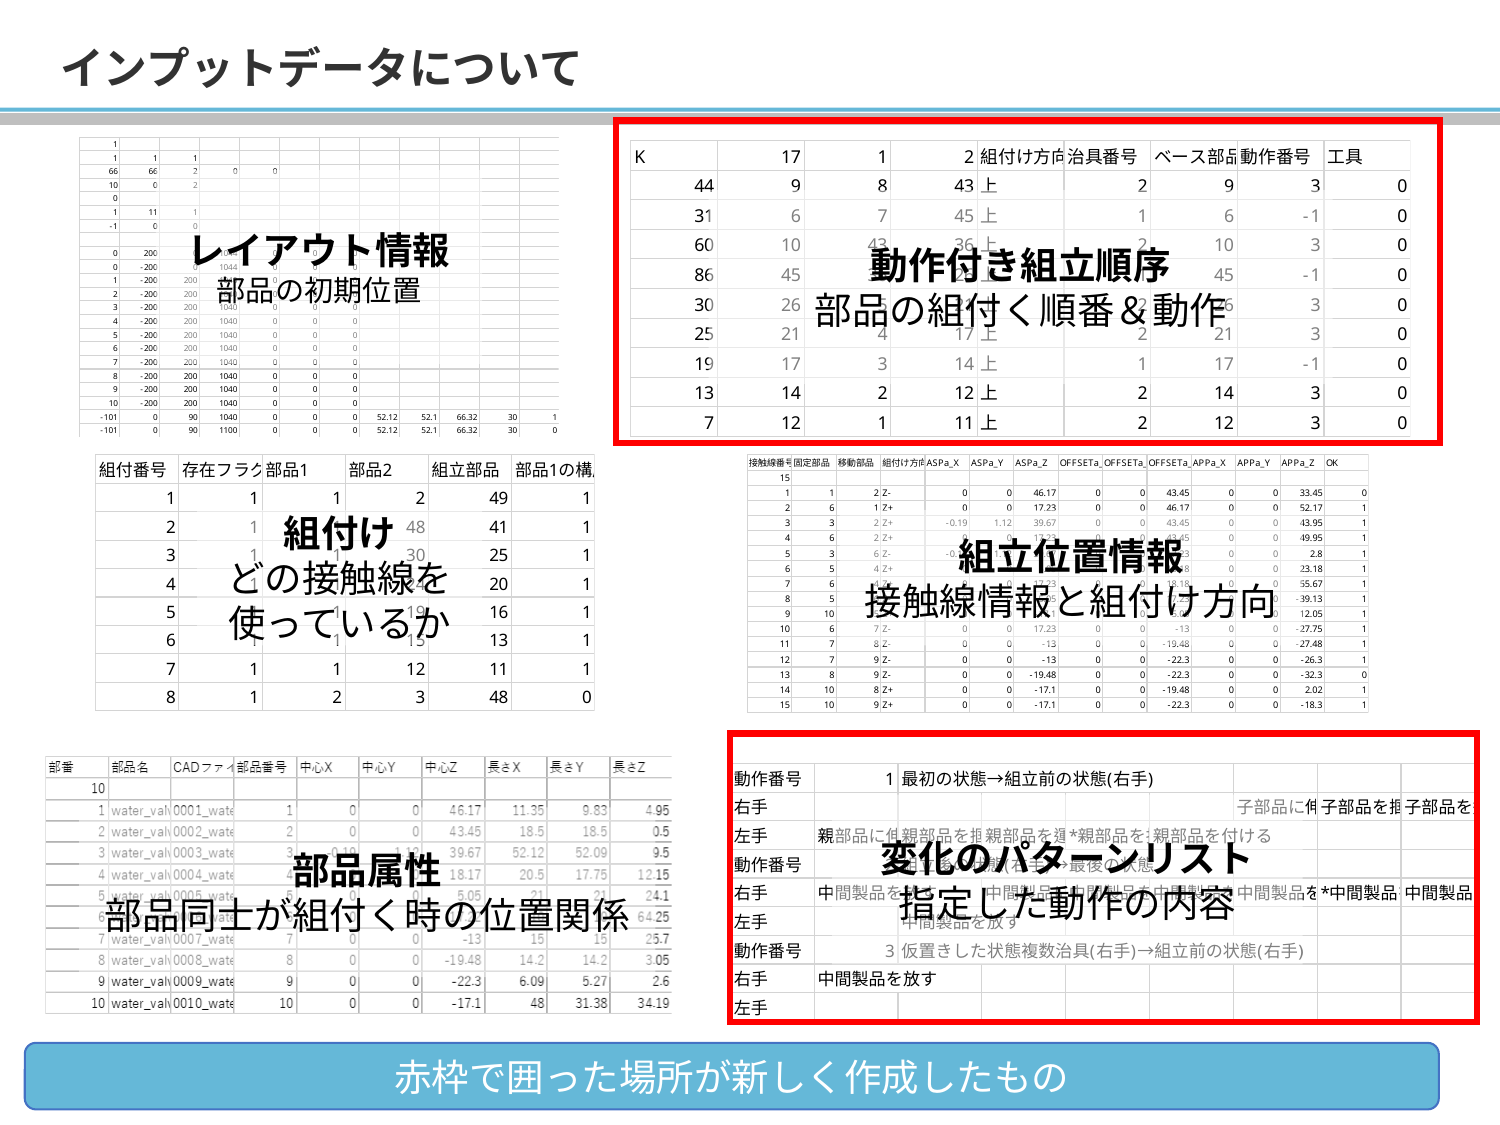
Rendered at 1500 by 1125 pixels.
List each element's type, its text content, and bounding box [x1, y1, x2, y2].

picture [747, 454, 1370, 713]
picture [630, 140, 1412, 438]
picture [45, 756, 672, 1015]
title インプットデータについて [45, 29, 1462, 105]
text_box [615, 119, 1441, 444]
text_box [729, 733, 1478, 1023]
picture [79, 136, 560, 438]
picture [729, 762, 1477, 1022]
picture [95, 454, 596, 712]
text_box 赤枠で囲った場所が新しく作成したもの [23, 1041, 1440, 1111]
